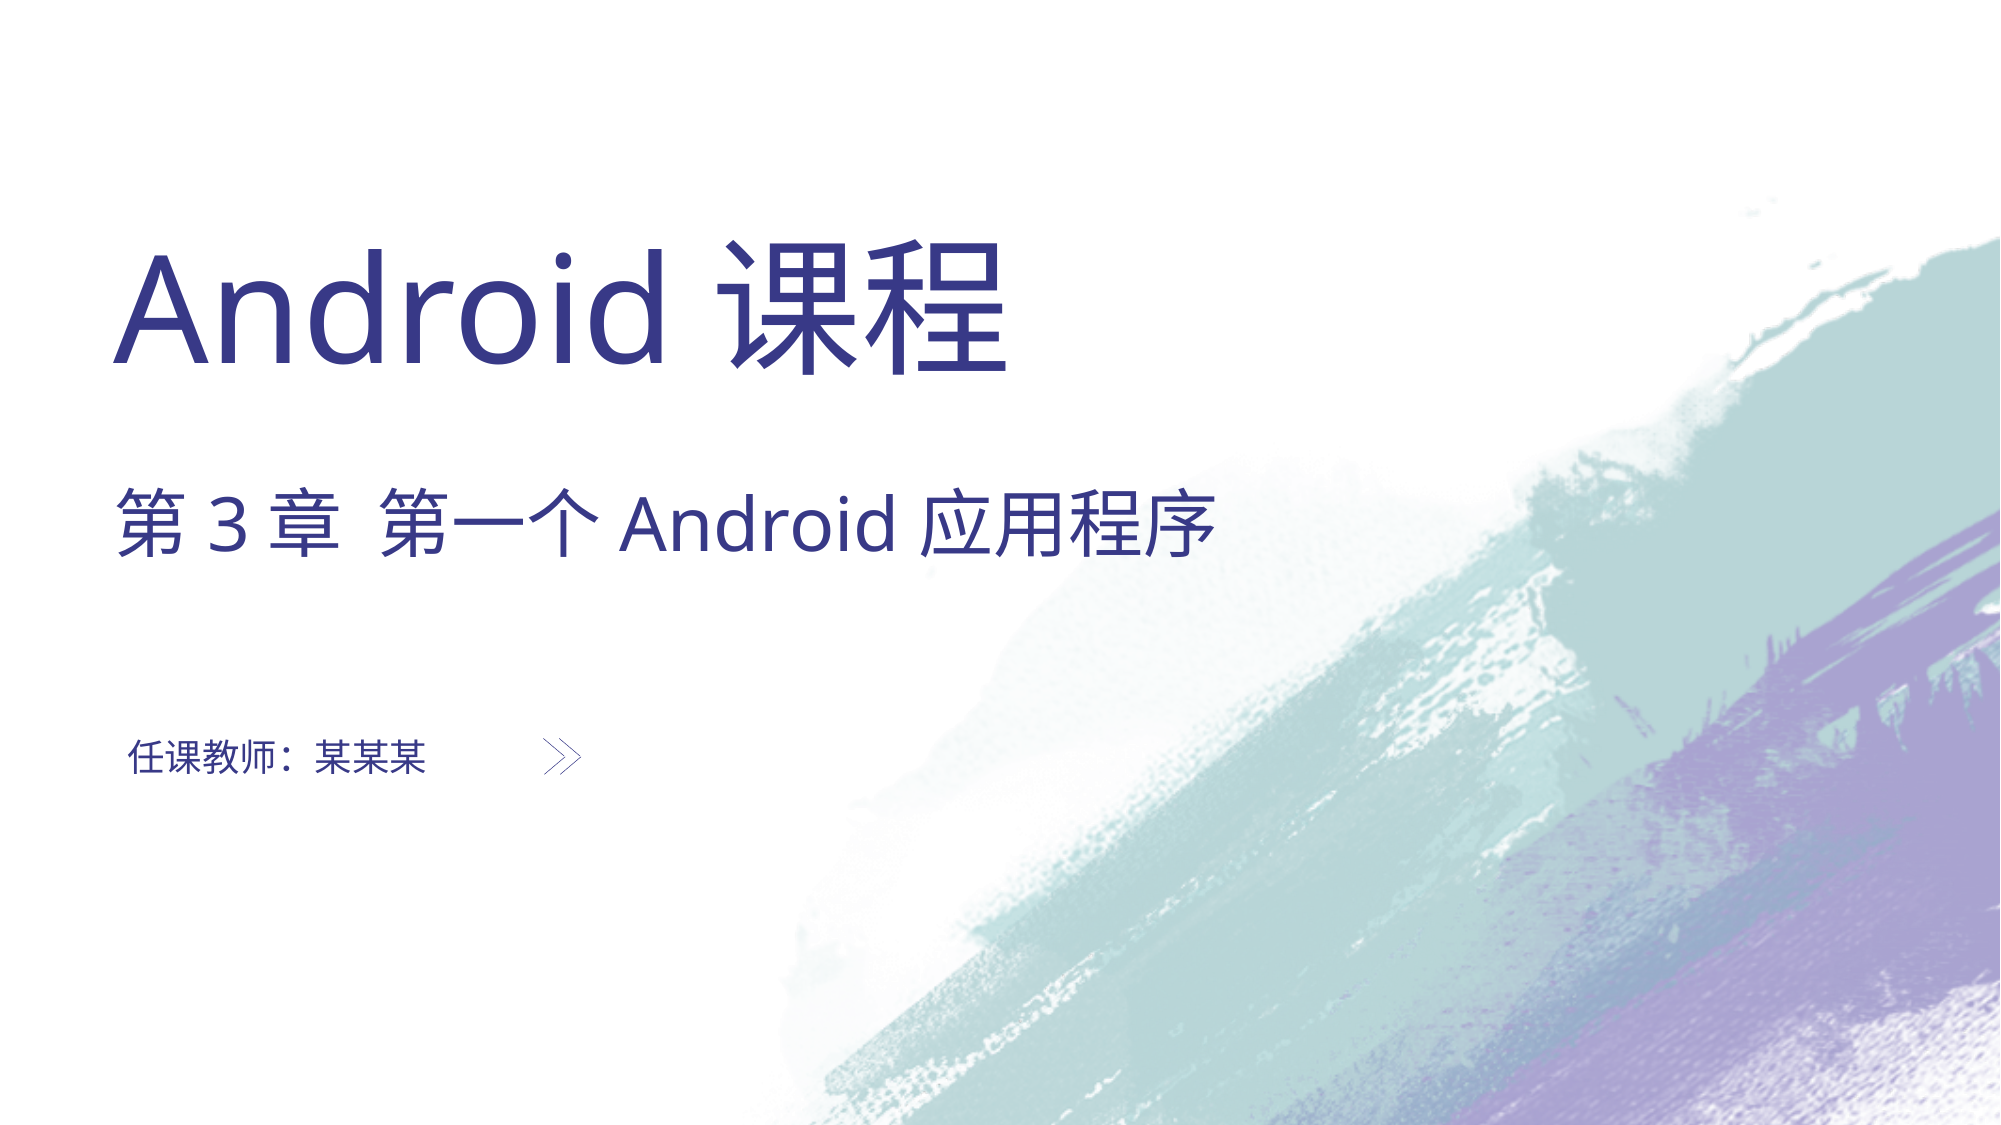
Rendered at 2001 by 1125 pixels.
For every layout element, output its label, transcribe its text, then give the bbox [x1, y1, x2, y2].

text_box 第3章 第一个Android应用程序 [99, 468, 647, 754]
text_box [559, 738, 581, 775]
text_box Android课程 [99, 205, 647, 401]
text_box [543, 738, 559, 775]
picture [647, 0, 2000, 1125]
text_box 任课教师：某某某 [112, 726, 533, 787]
